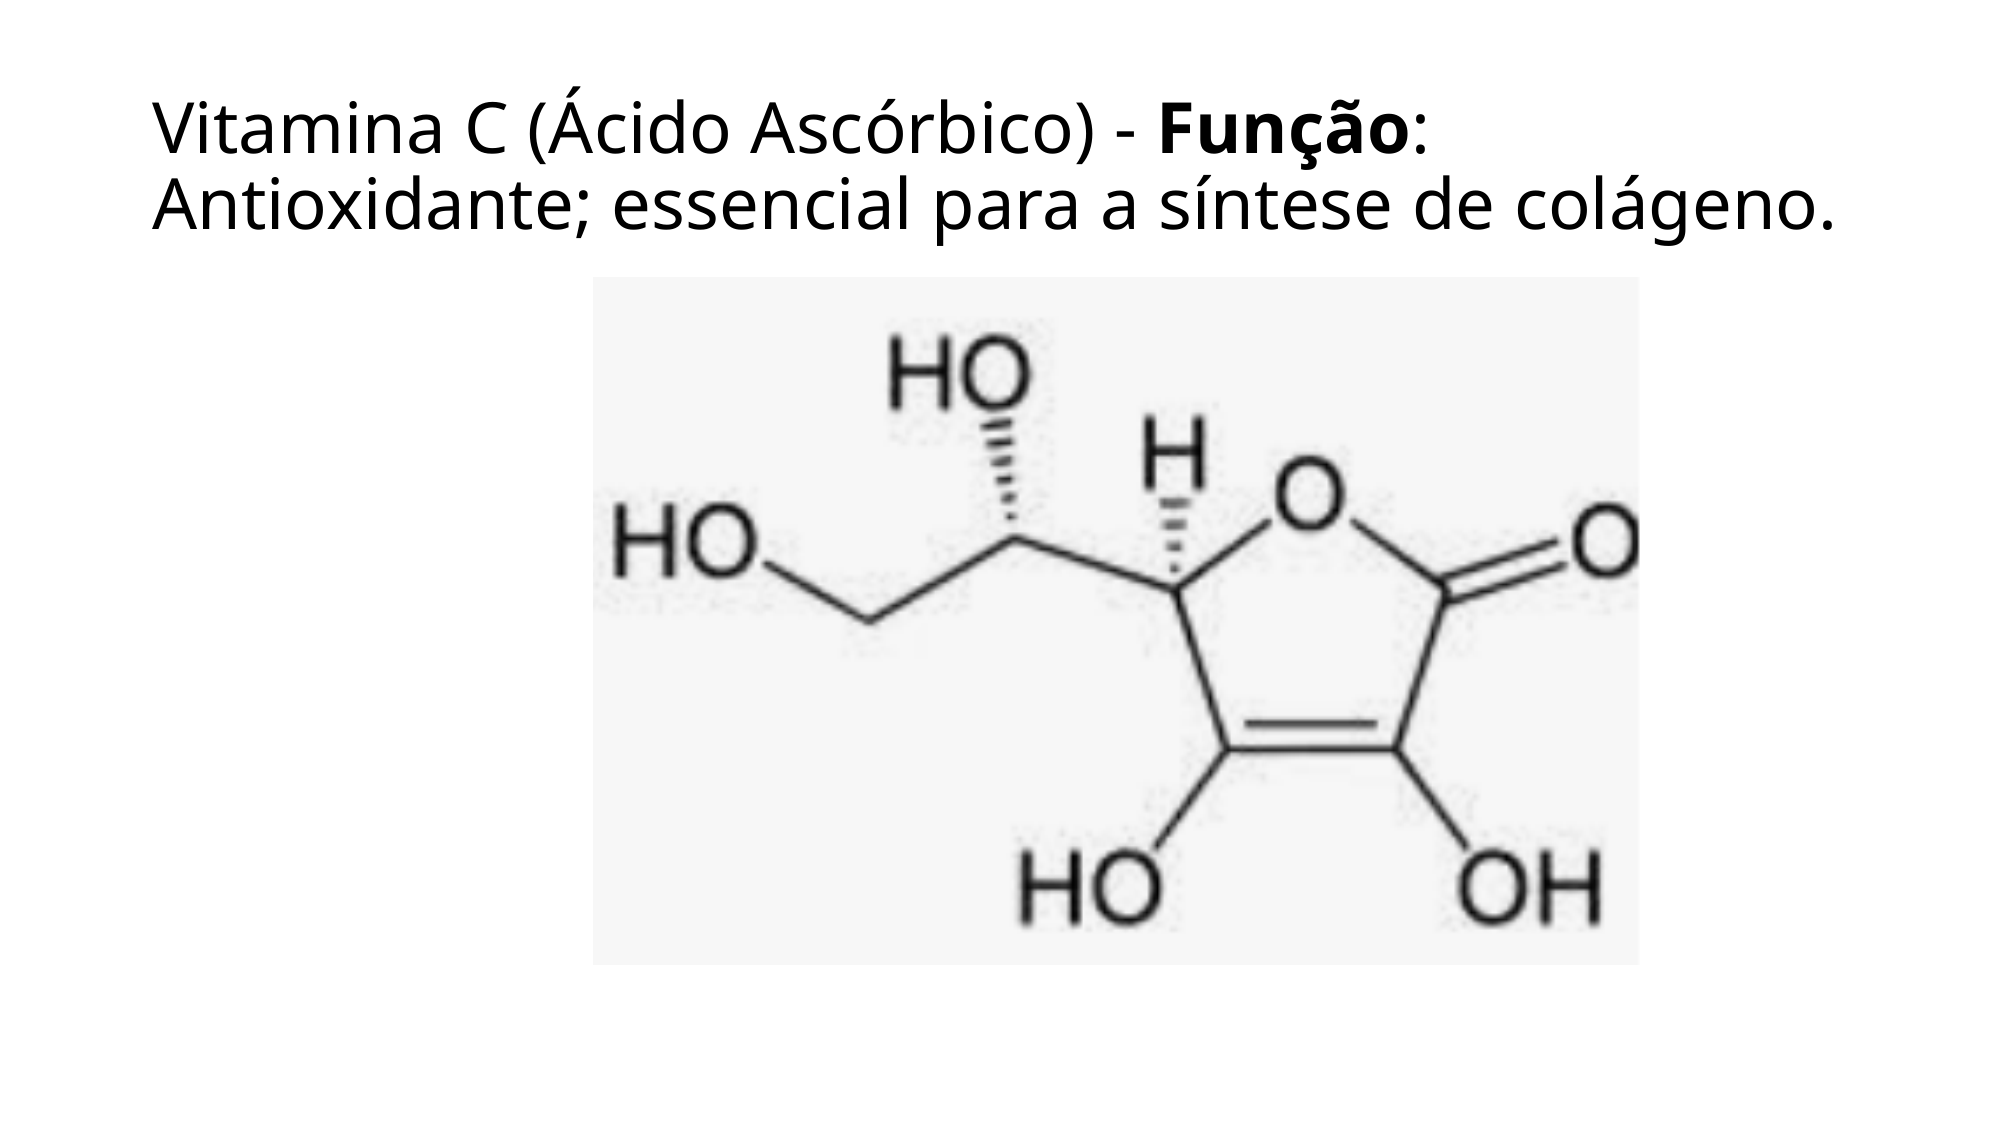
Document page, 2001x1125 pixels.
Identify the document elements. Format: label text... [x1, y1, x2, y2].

picture [592, 276, 1647, 965]
title Vitamina C (Ácido Ascórbico) - Função: Antioxidante; essencial para a síntese de colágeno. [137, 59, 1863, 278]
